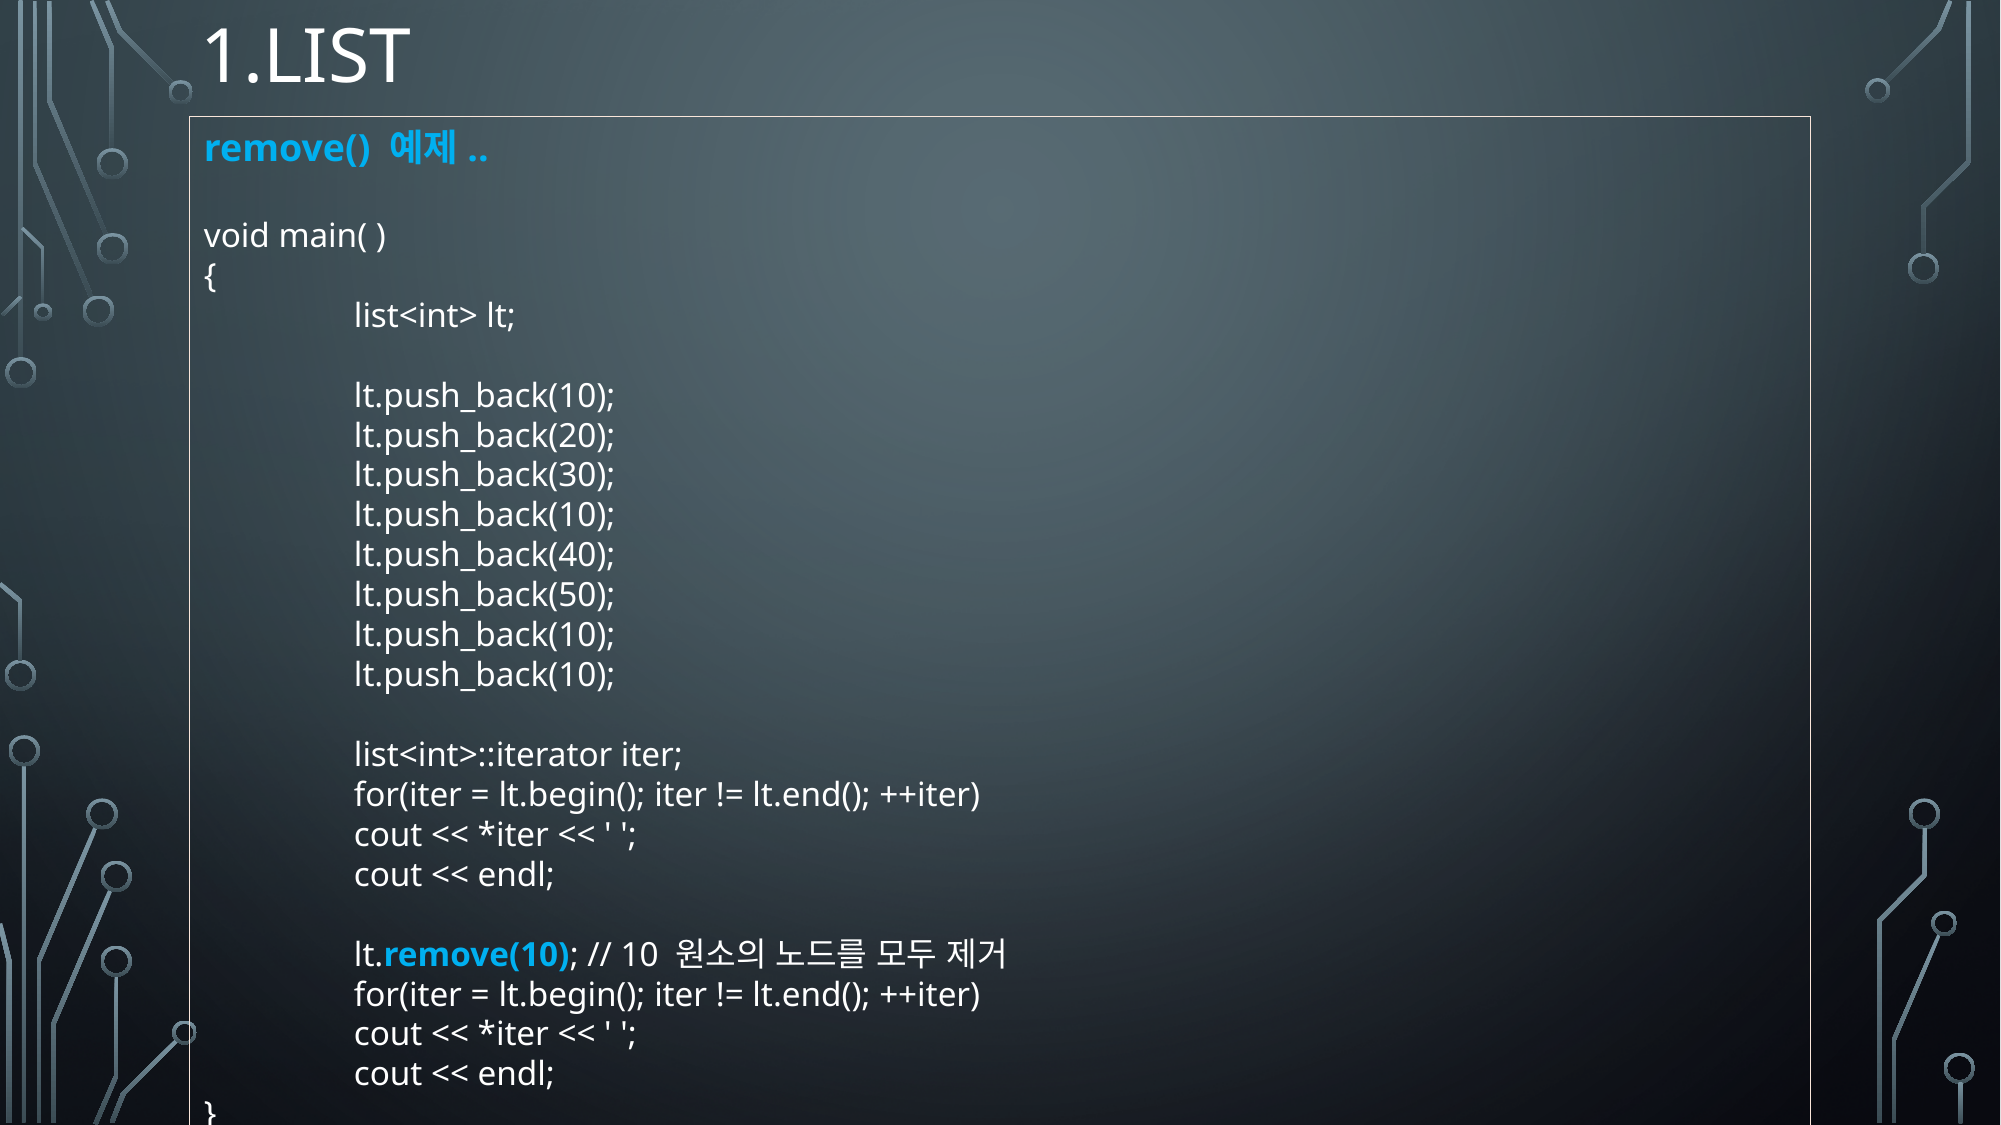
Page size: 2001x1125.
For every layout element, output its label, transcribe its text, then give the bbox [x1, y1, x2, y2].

title 1.LIST [185, 0, 1811, 117]
text_box remove() 예제.. void main( ) { list<int> lt; lt.push_back(10); lt.push_back(20); lt.push_back(30); lt.push_back(10); lt.push_back(40); lt.push_back(50); lt.push_back(10); lt.push_back(10); list<int>::iterator iter; for(iter = lt.begin(); iter != lt.end(); ++iter) cout << *iter << ' '; cout << endl; lt.remove(10); // 10 원소의 노드를 모두 제거 for(iter = lt.begin(); iter != lt.end(); ++iter) cout << *iter << ' '; cout << endl; } [189, 116, 1811, 1125]
